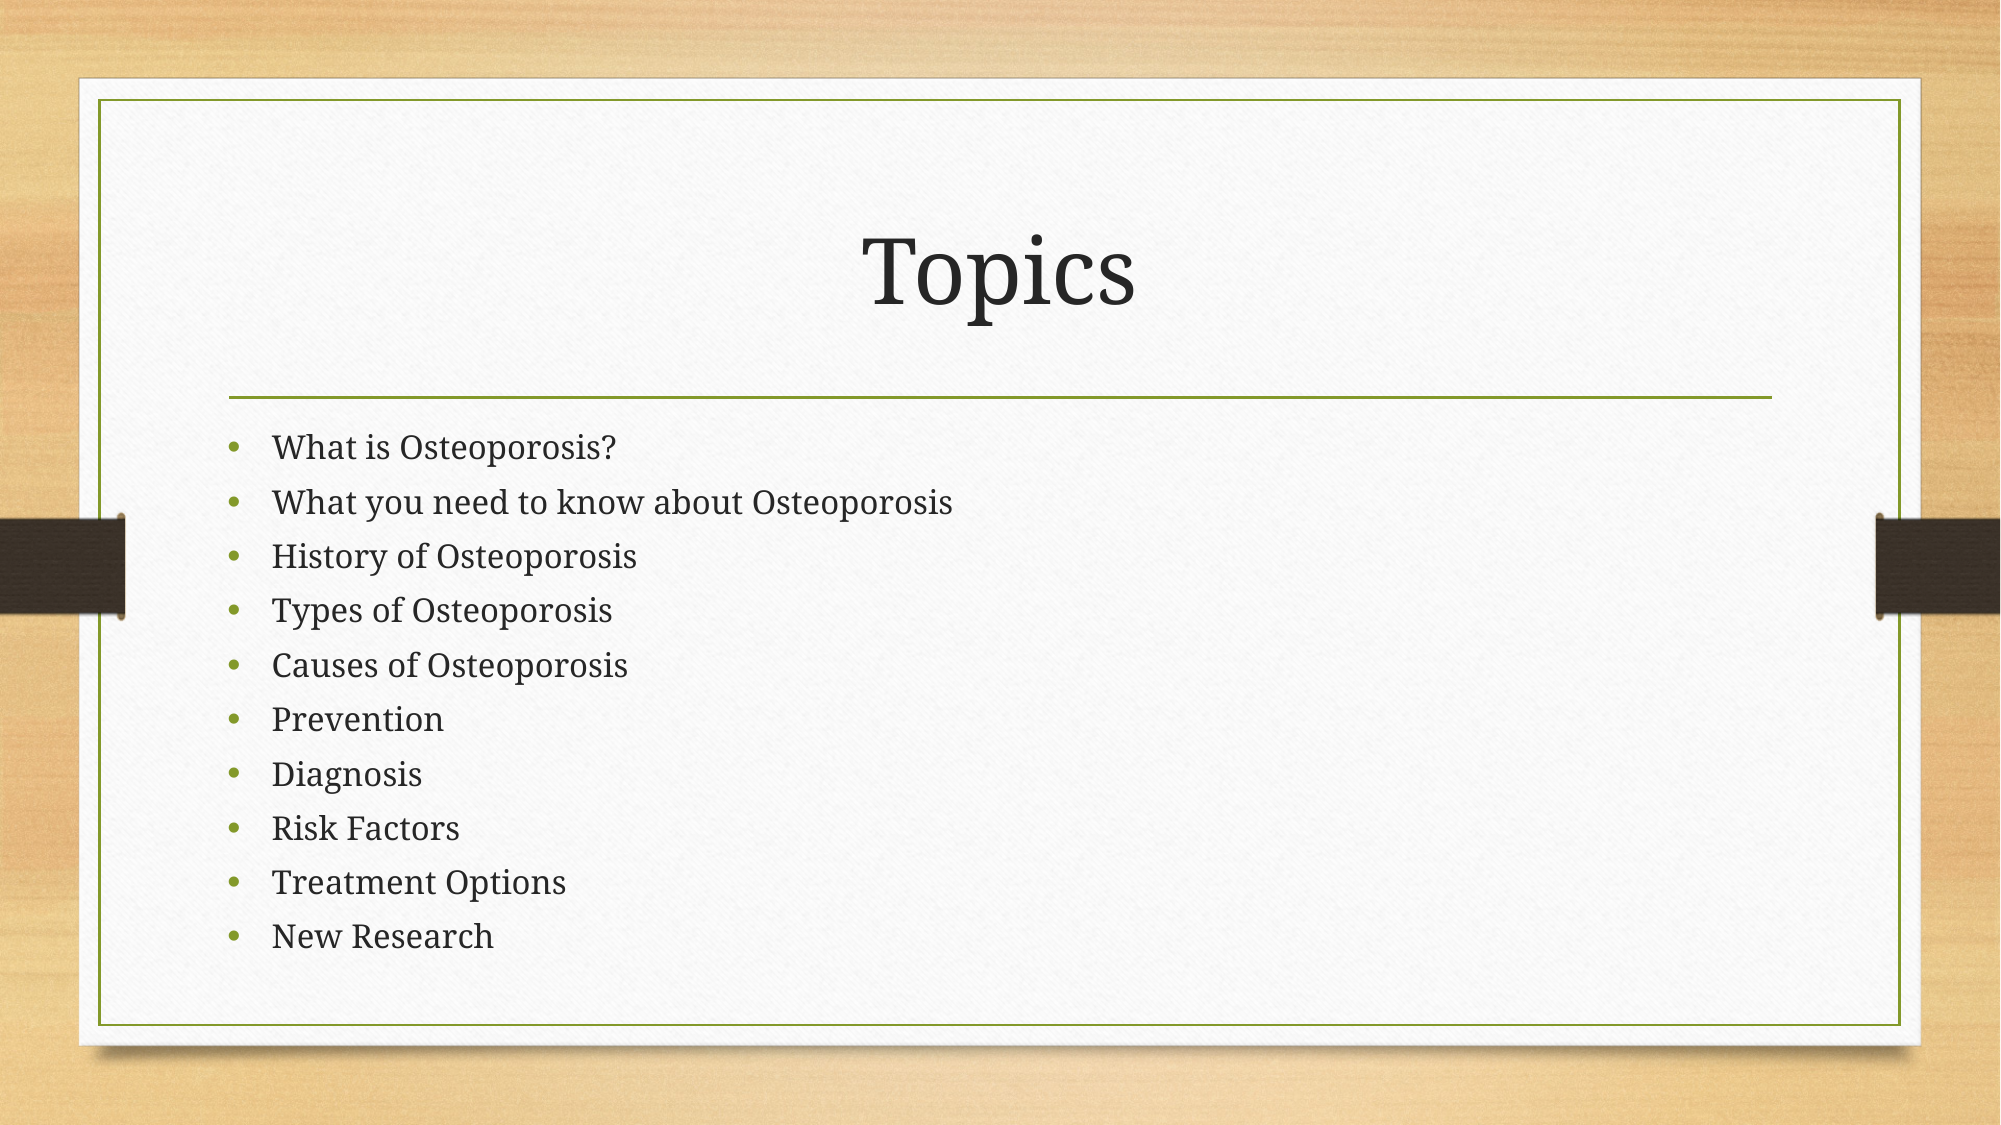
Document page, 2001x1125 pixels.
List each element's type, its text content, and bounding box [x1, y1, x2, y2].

picture [0, 0, 2001, 1125]
list What is Osteoporosis? What you need to know about Osteoporosis History of Osteoporosis Types of Osteoporosis Causes of Osteoporosis Prevention Diagnosis Risk Factors Treatment Options New Research [212, 419, 1788, 964]
title Topics [212, 161, 1788, 375]
